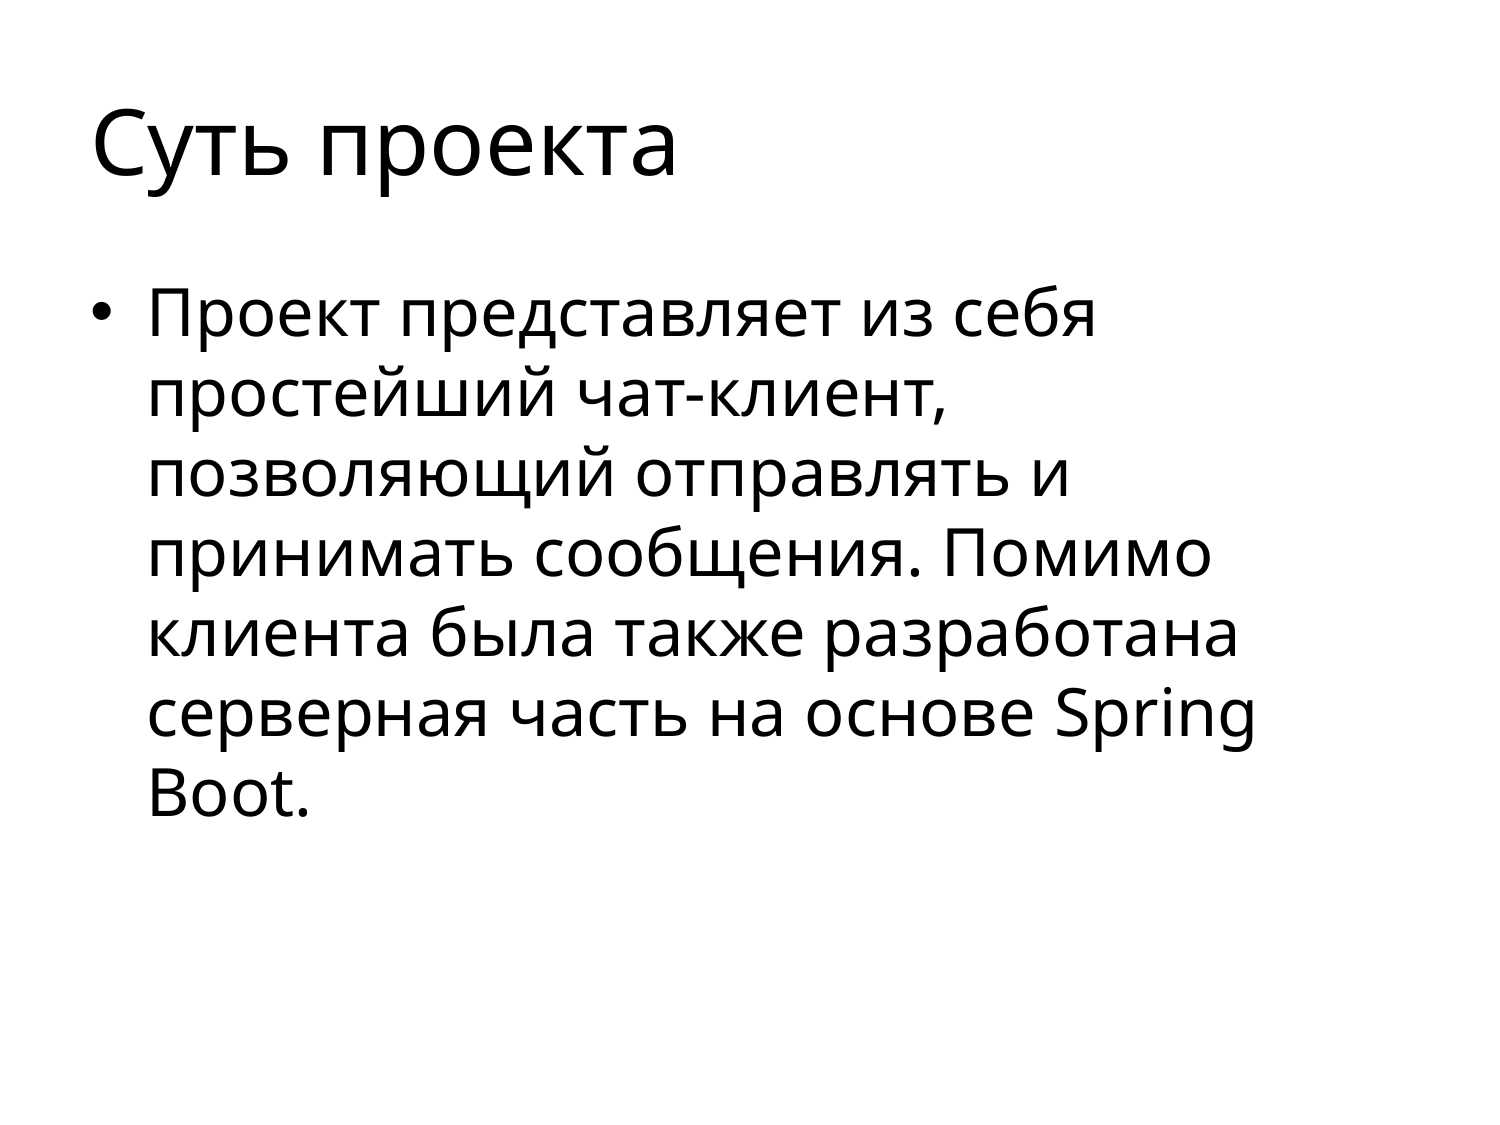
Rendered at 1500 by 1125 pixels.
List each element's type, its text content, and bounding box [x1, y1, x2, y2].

title Суть проекта [75, 45, 1425, 233]
list Проект представляет из себя простейший чат-клиент, позволяющий отправлять и принимать сообщения. Помимо клиента была также разработана серверная часть на основе Spring Boot. [75, 262, 1425, 1005]
